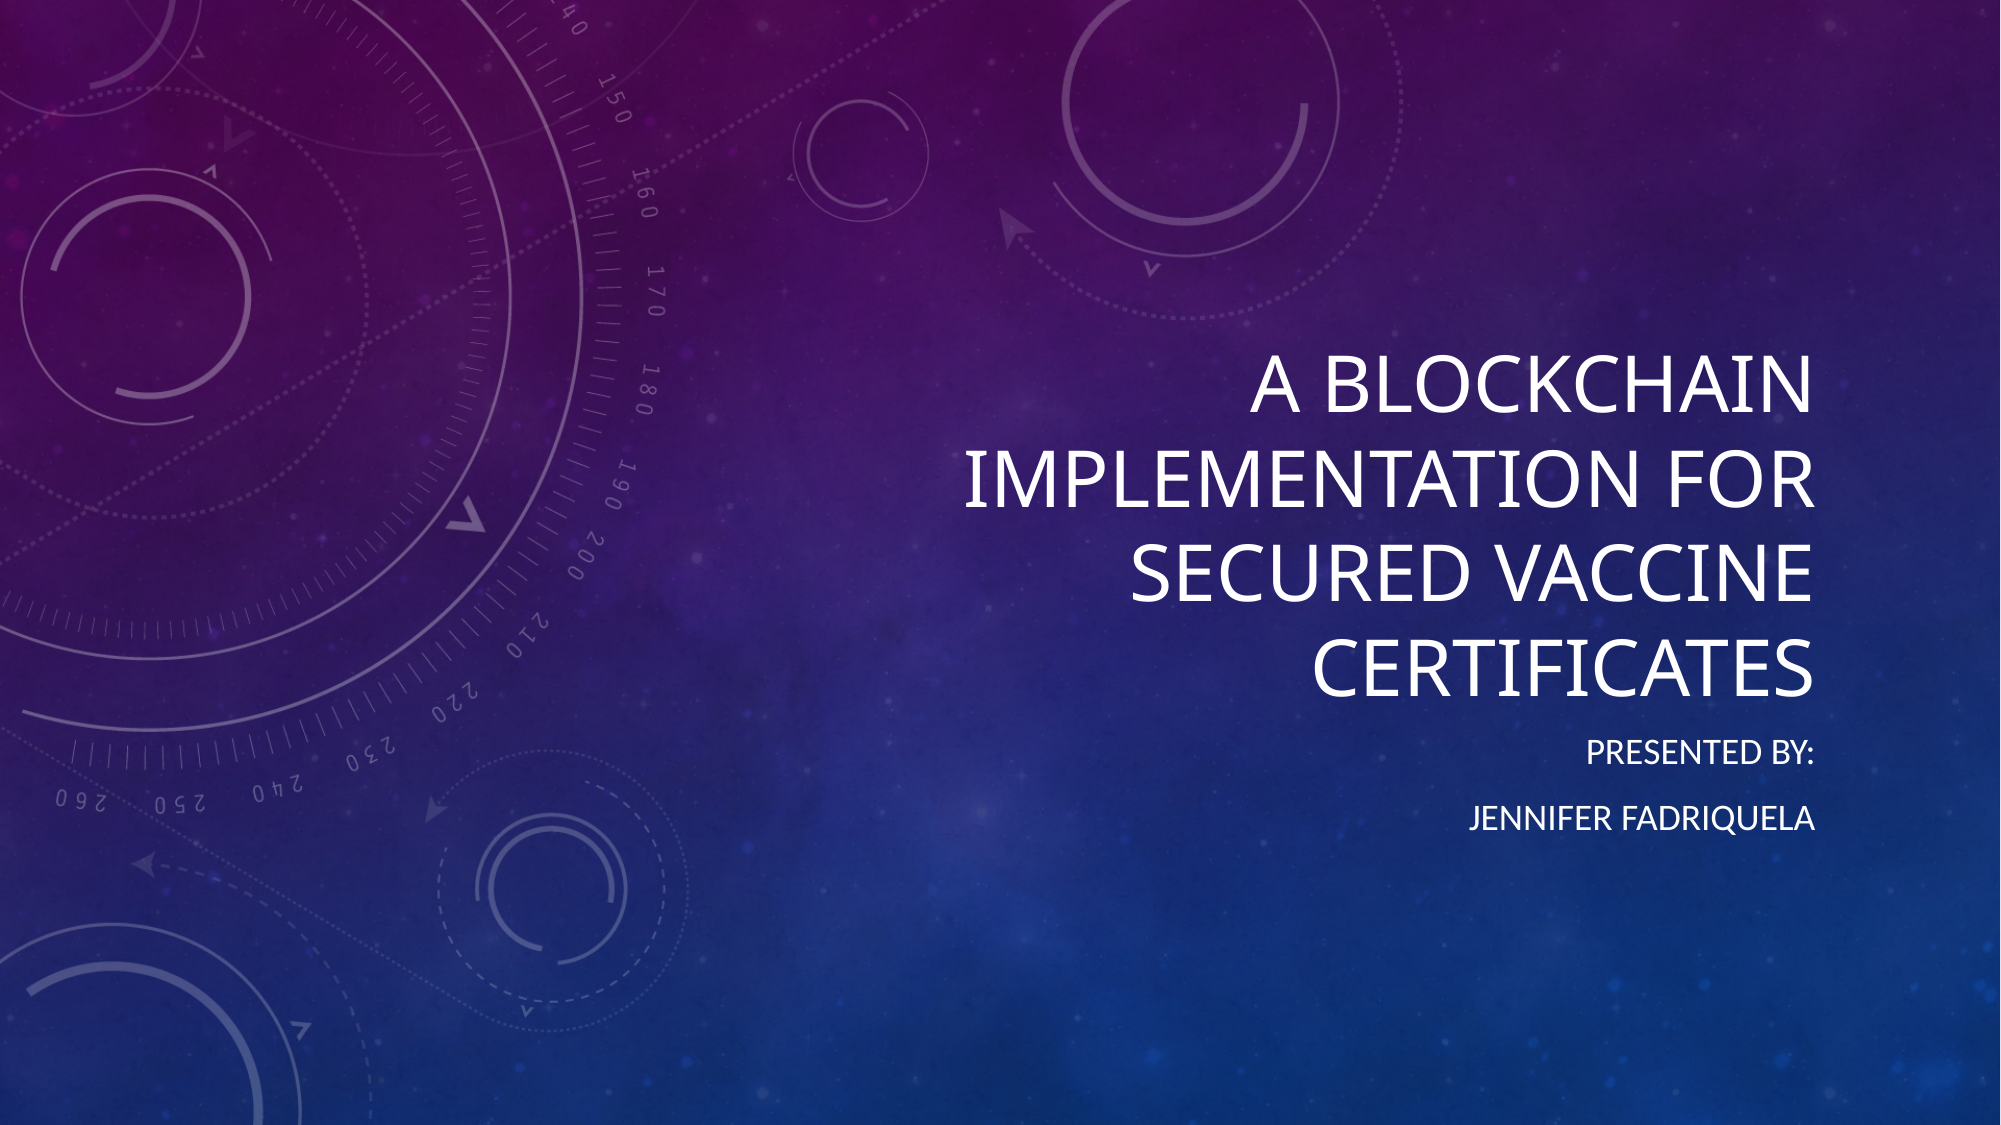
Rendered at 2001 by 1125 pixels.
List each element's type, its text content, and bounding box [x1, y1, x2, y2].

title A Blockchain Implementation For Secured Vaccine Certificates [650, 322, 1831, 719]
picture [0, 0, 2001, 1125]
subtitle Presented by: Jennifer fadriquela [650, 719, 1831, 950]
